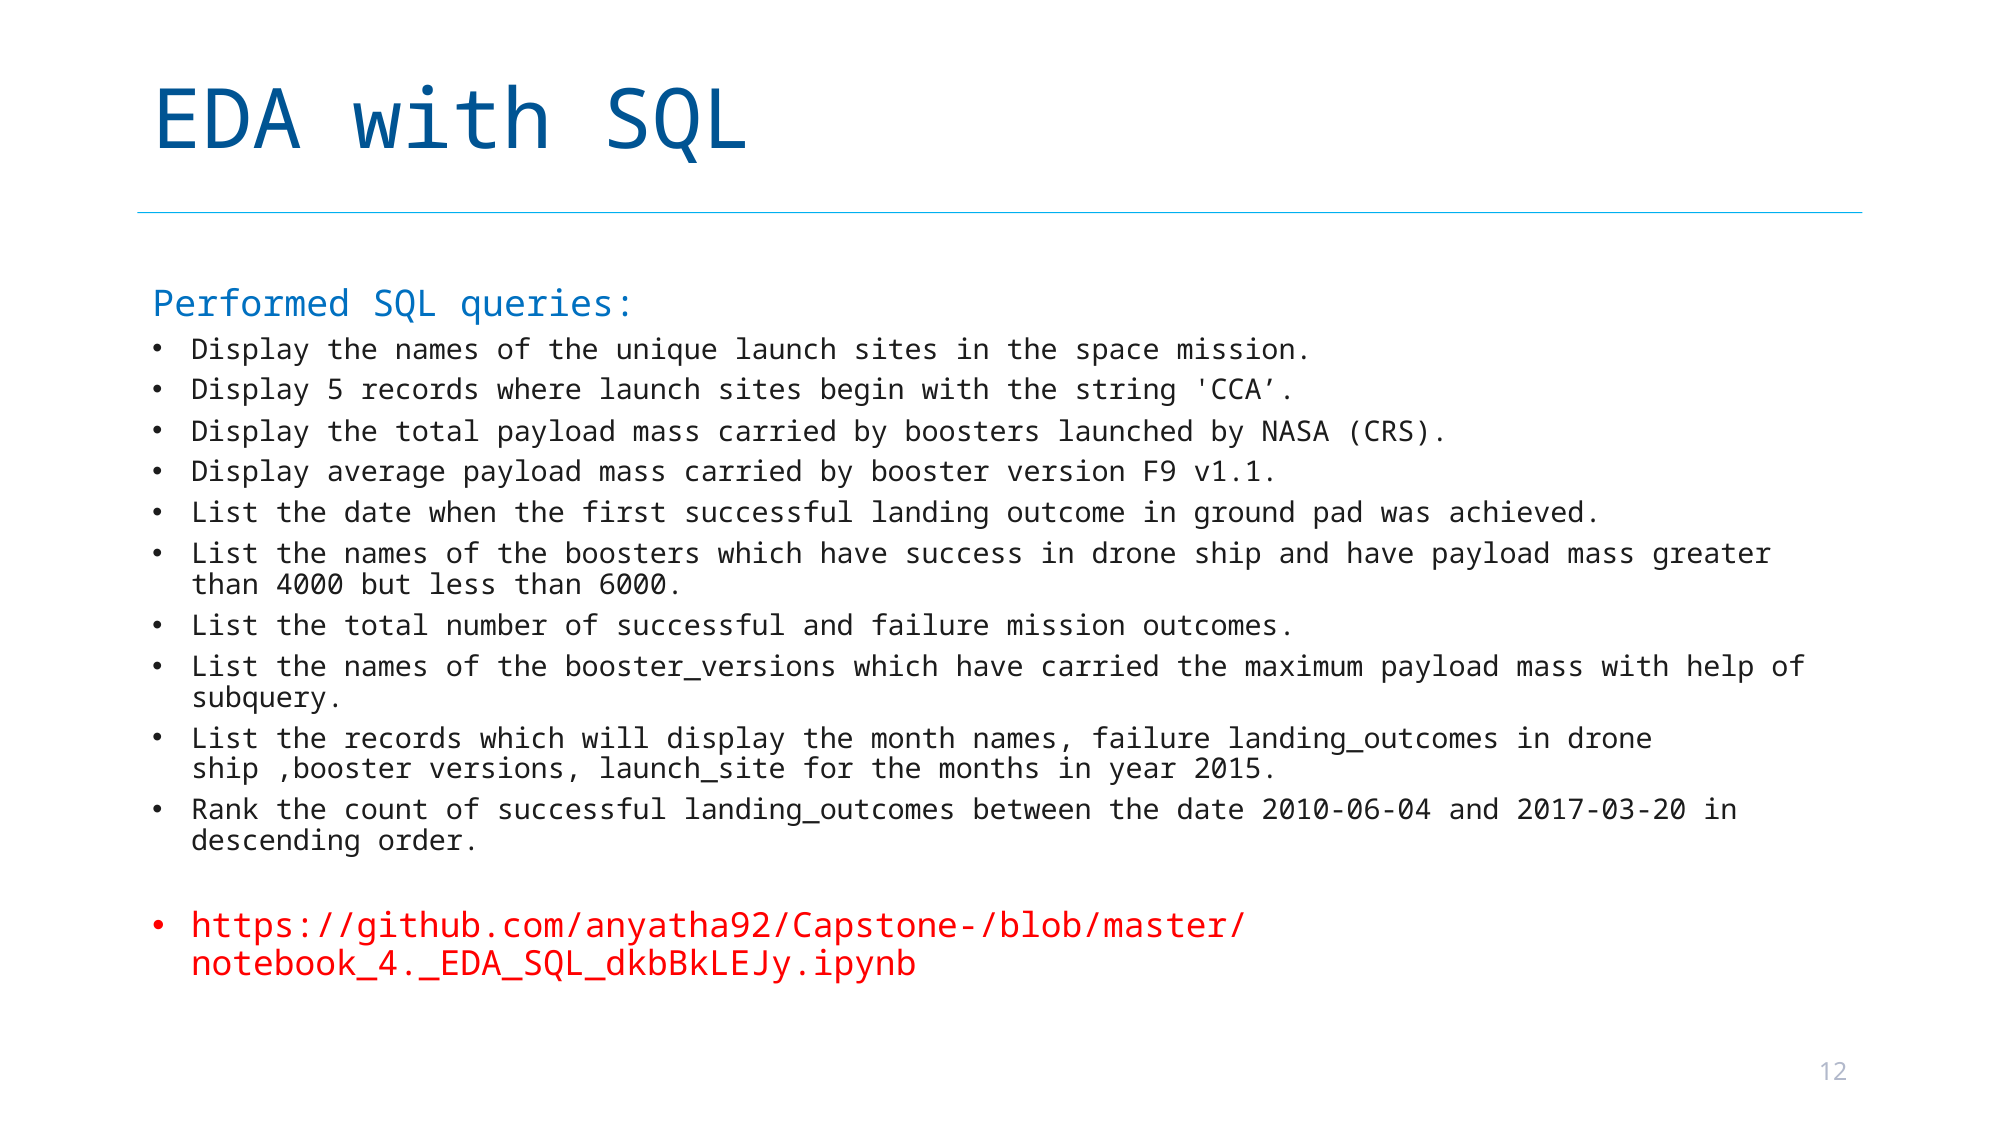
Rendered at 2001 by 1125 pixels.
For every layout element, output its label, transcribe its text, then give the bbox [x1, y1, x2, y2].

list Performed SQL queries: Display the names of the unique launch sites in the space mission. Display 5 records where launch sites begin with the string 'CCA’. Display the total payload mass carried by boosters launched by NASA (CRS). Display average payload mass carried by booster version F9 v1.1. List the date when the first successful landing outcome in ground pad was achieved. List the names of the boosters which have success in drone ship and have payload mass greater than 4000 but less than 6000. List the total number of successful and failure mission outcomes. List the names of the booster_versions which have carried the maximum payload mass with help of subquery. List the records which will display the month names, failure landing_outcomes in drone ship ,booster versions, launch_site for the months in year 2015. Rank the count of successful landing_outcomes between the date 2010-06-04 and 2017-03-20 in descending order. https://github.com/anyatha92/Capstone-/blob/master/notebook_4._EDA_SQL_dkbBkLEJy.ipynb [137, 277, 1863, 992]
slide_number 12 [1412, 1042, 1863, 1103]
title EDA with SQL [137, 13, 1863, 231]
